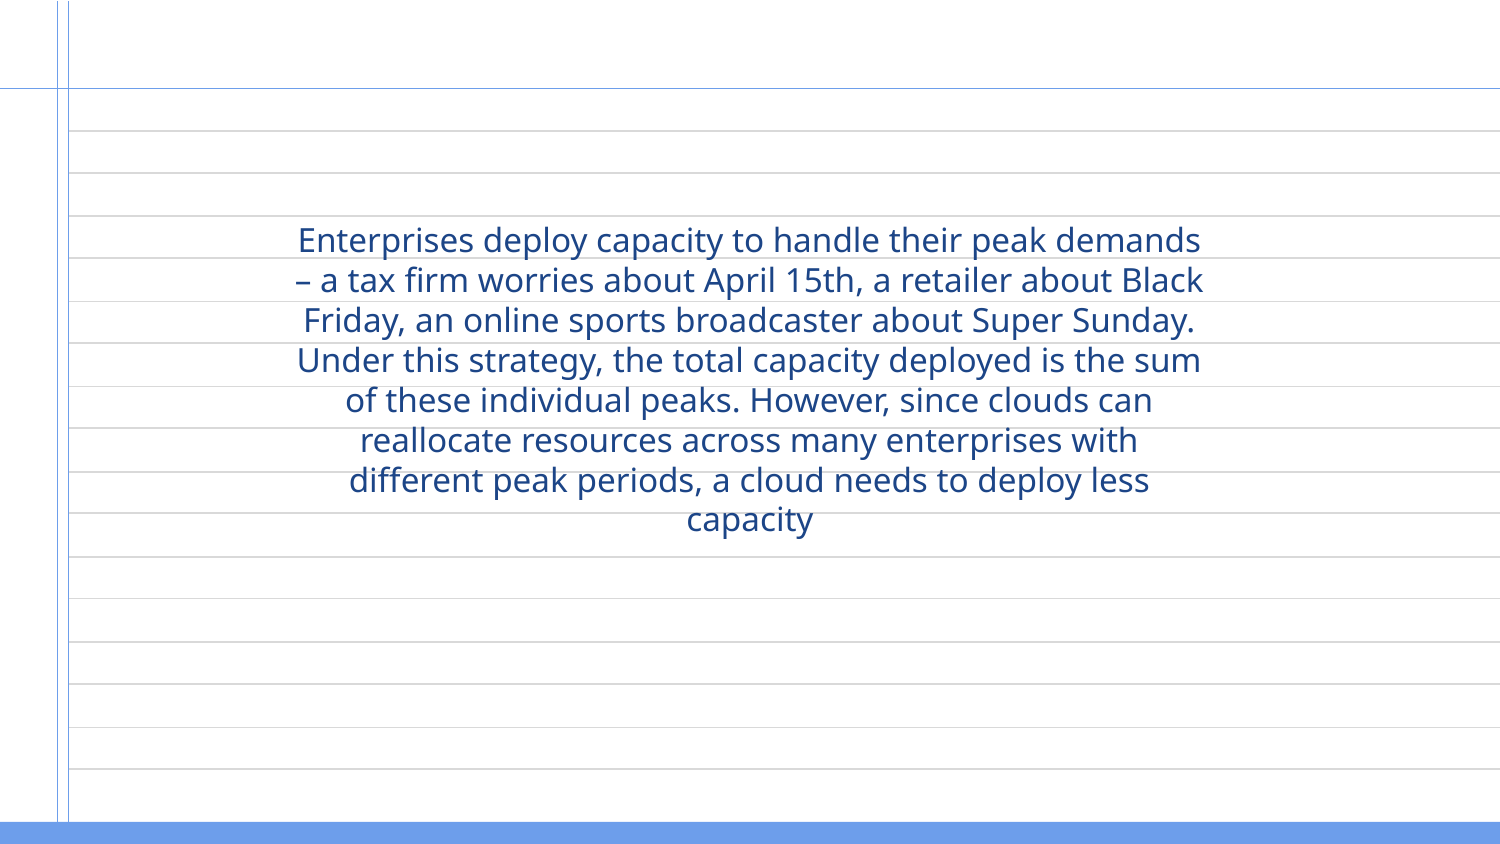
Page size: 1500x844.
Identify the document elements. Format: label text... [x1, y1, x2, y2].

title Enterprises deploy capacity to handle their peak demands – a tax firm worries about April 15th, a retailer about Black Friday, an online sports broadcaster about Super Sunday. Under this strategy, the total capacity deployed is the sum of these individual peaks. However, since clouds can reallocate resources across many enterprises with different peak periods, a cloud needs to deploy less capacity [290, 267, 1210, 491]
